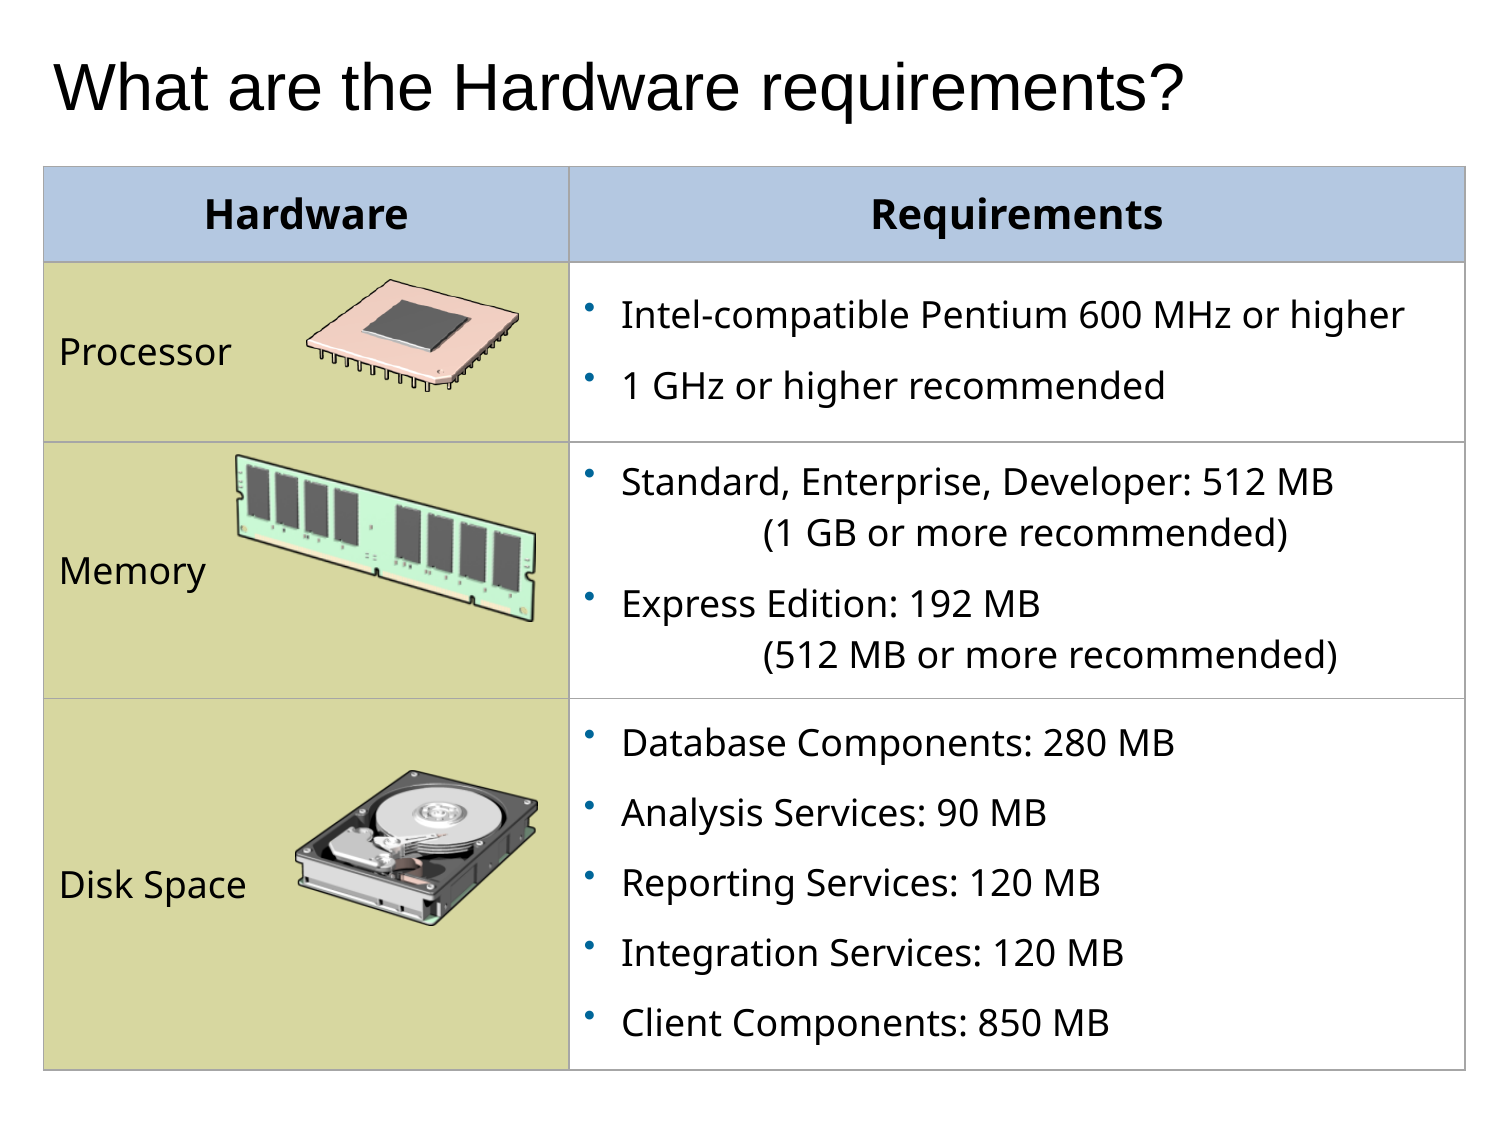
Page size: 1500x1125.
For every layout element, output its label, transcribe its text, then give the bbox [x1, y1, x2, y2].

table_header Hardware [44, 167, 568, 261]
picture [305, 279, 519, 392]
table_cell Standard, Enterprise, Developer: 512 MB (1 GB or more recommended) Express Edition: 192 MB (512 MB or more recommended) [570, 443, 1464, 698]
table_cell Memory [44, 443, 568, 698]
picture [294, 770, 539, 926]
table_cell Database Components: 280 MB Analysis Services: 90 MB Reporting Services: 120 MB Integration Services: 120 MB Client Components: 850 MB [570, 699, 1464, 1069]
table_header Requirements [570, 167, 1464, 261]
picture [235, 454, 536, 622]
table_cell Disk Space [44, 699, 568, 1069]
table_cell Intel-compatible Pentium 600 MHz or higher 1 GHz or higher recommended [570, 263, 1464, 441]
title What are the Hardware requirements? [38, 22, 1389, 145]
table_cell Processor [44, 263, 568, 441]
